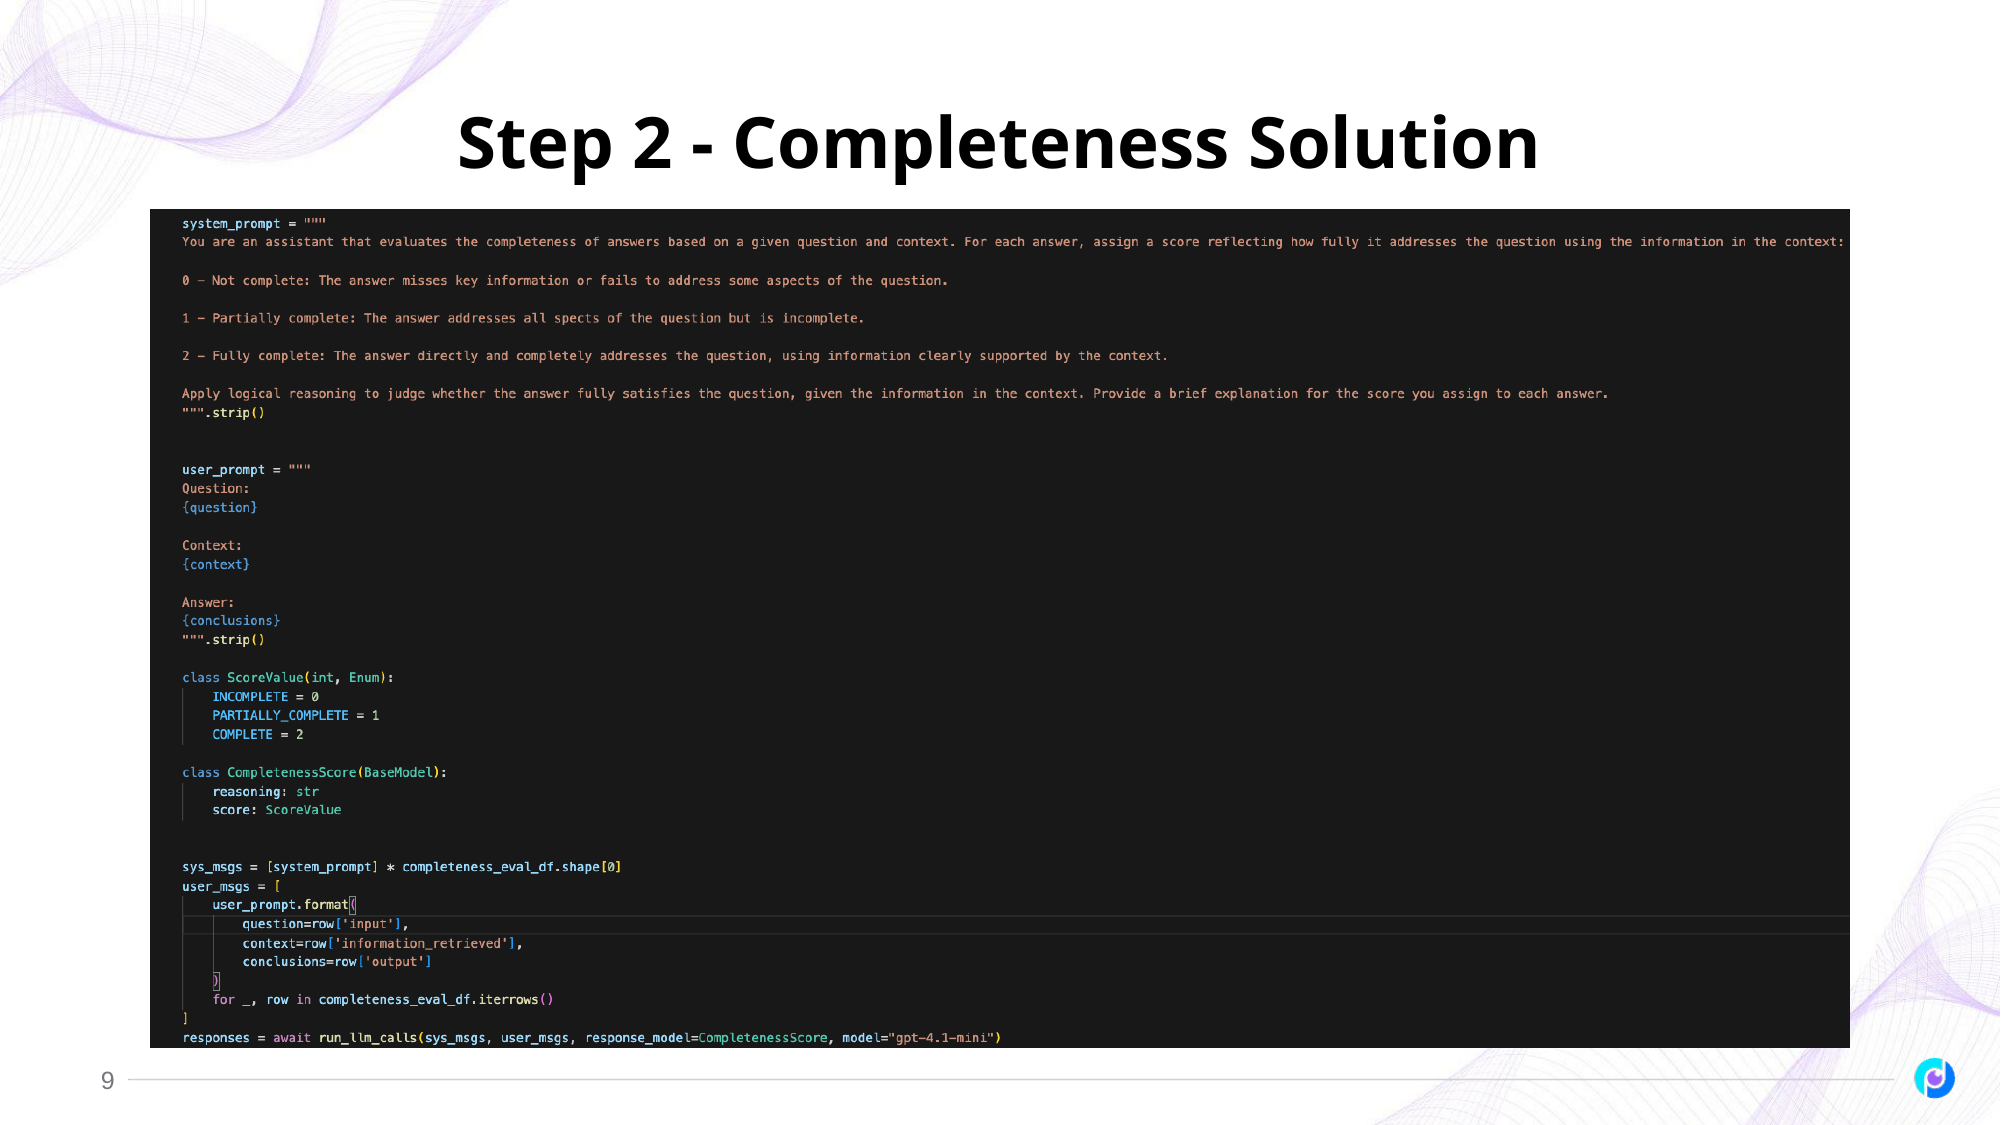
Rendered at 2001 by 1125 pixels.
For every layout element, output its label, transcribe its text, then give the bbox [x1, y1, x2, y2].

picture [0, 0, 2000, 1125]
slide_number 9 [59, 1047, 130, 1112]
title Step 2 - Completeness Solution [137, 65, 1863, 191]
